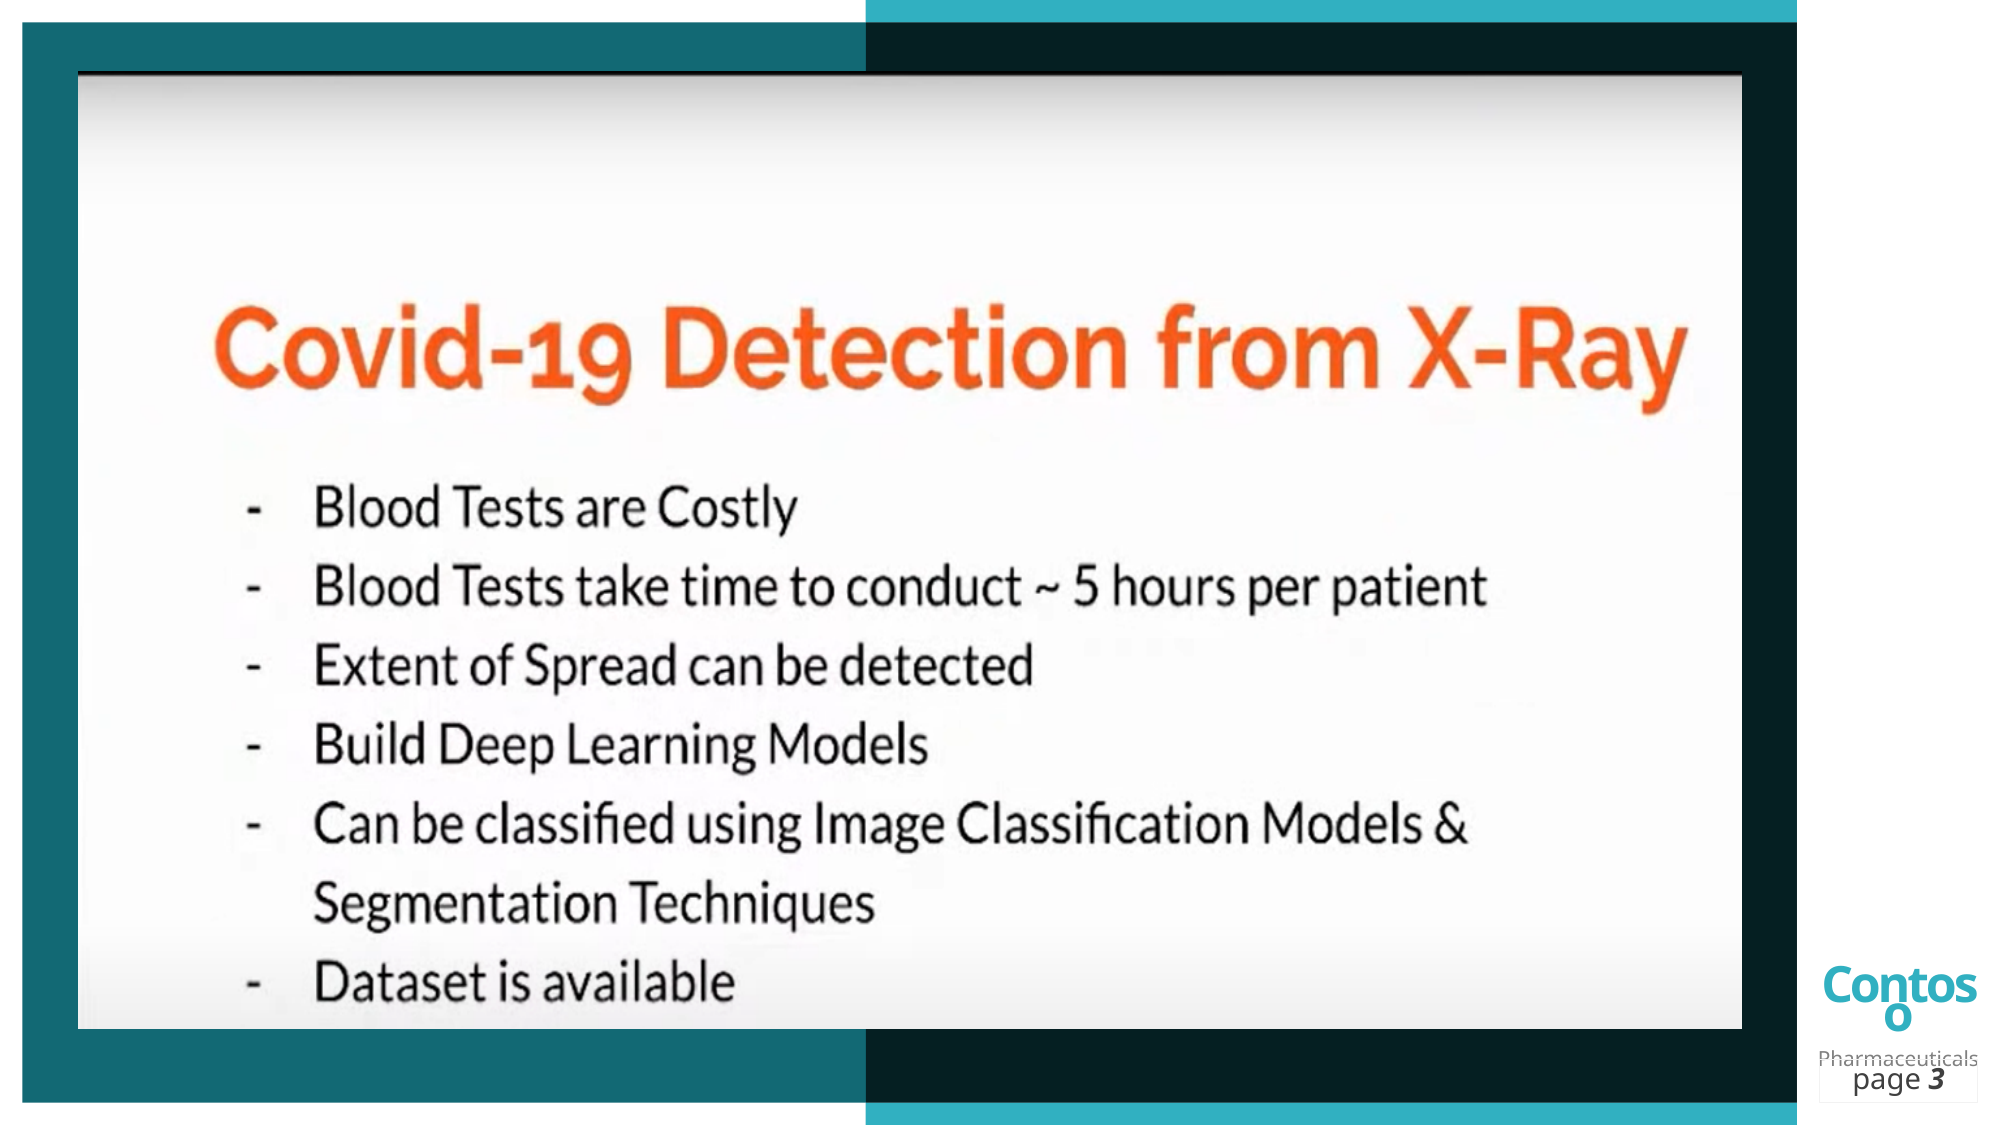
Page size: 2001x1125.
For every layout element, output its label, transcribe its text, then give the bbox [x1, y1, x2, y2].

slide_number page 3 [1819, 1059, 1978, 1103]
picture [22, 22, 1797, 1103]
